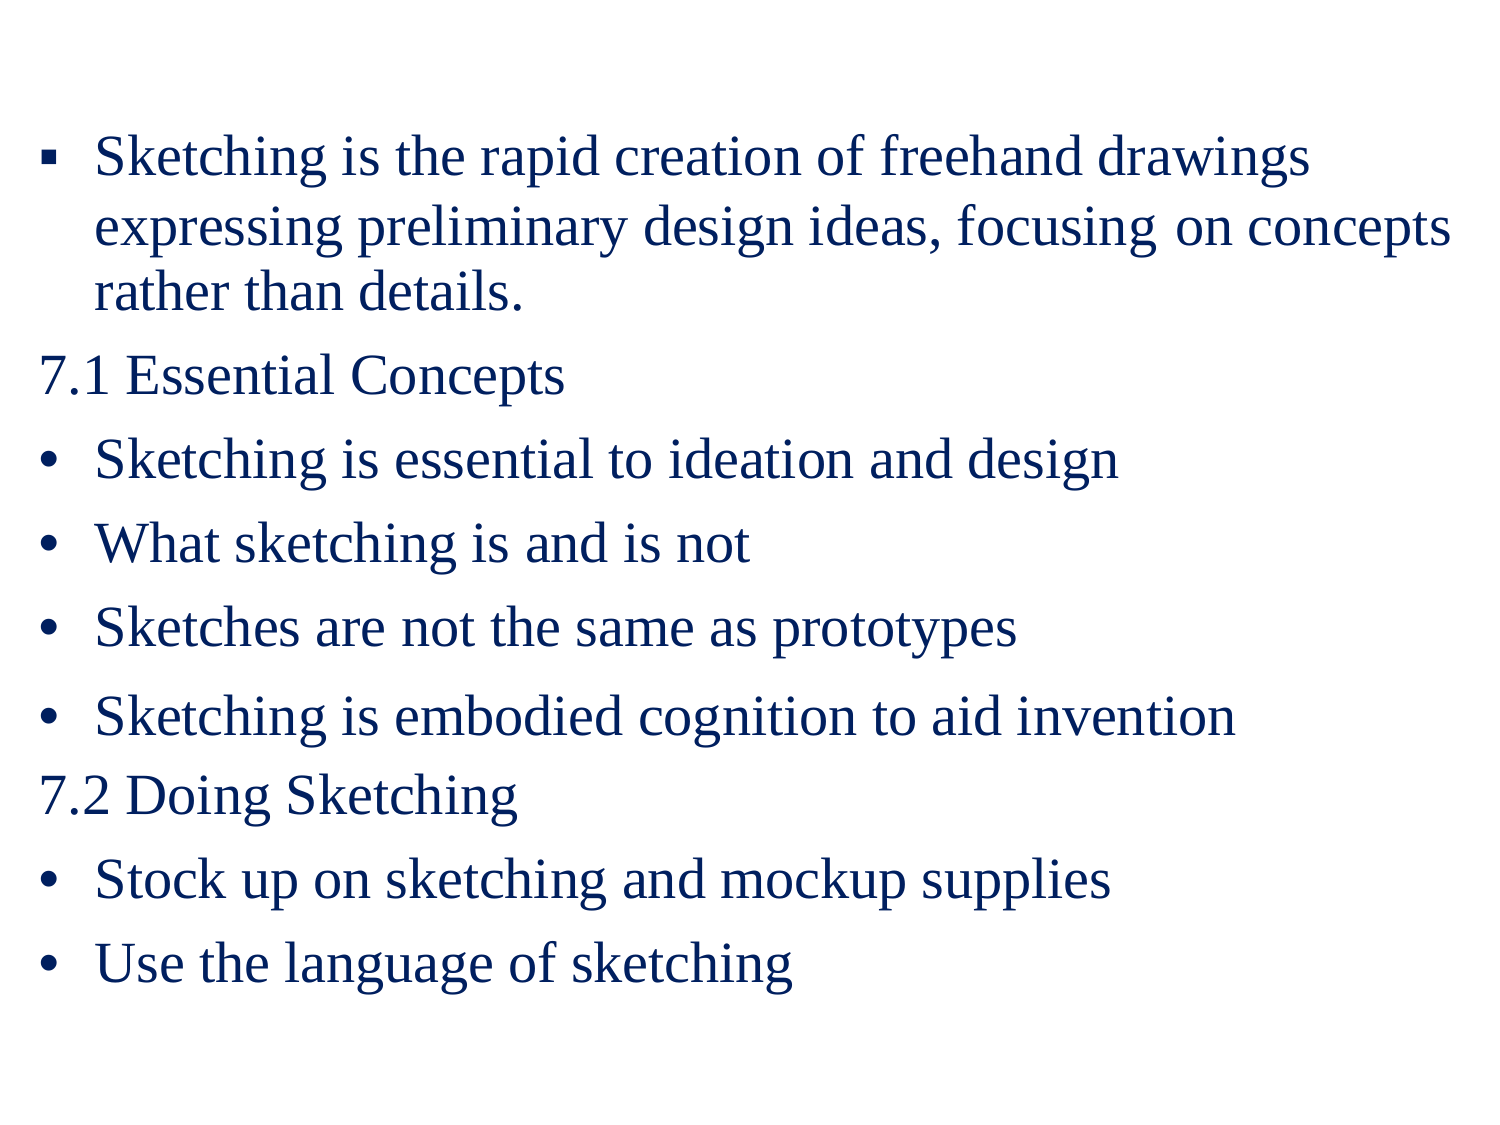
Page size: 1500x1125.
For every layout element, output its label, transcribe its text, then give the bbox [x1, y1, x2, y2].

text_box • Sketching is embodied cognition to aid invention 7.2 Doing Sketching • Stock up on sketching and mockup supplies • Use the language of sketching [36, 682, 1252, 997]
text_box concepts [1245, 192, 1463, 255]
text_box on [1173, 192, 1245, 255]
text_box expressing preliminary design ideas, focusing rather than details. 7.1 Essential Concepts • Sketching is essential to ideation and design • What sketching is and is not • Sketches are not the same as prototypes [36, 192, 1172, 661]
text_box ▪ Sketching is the rapid creation of freehand drawings [36, 121, 1325, 185]
